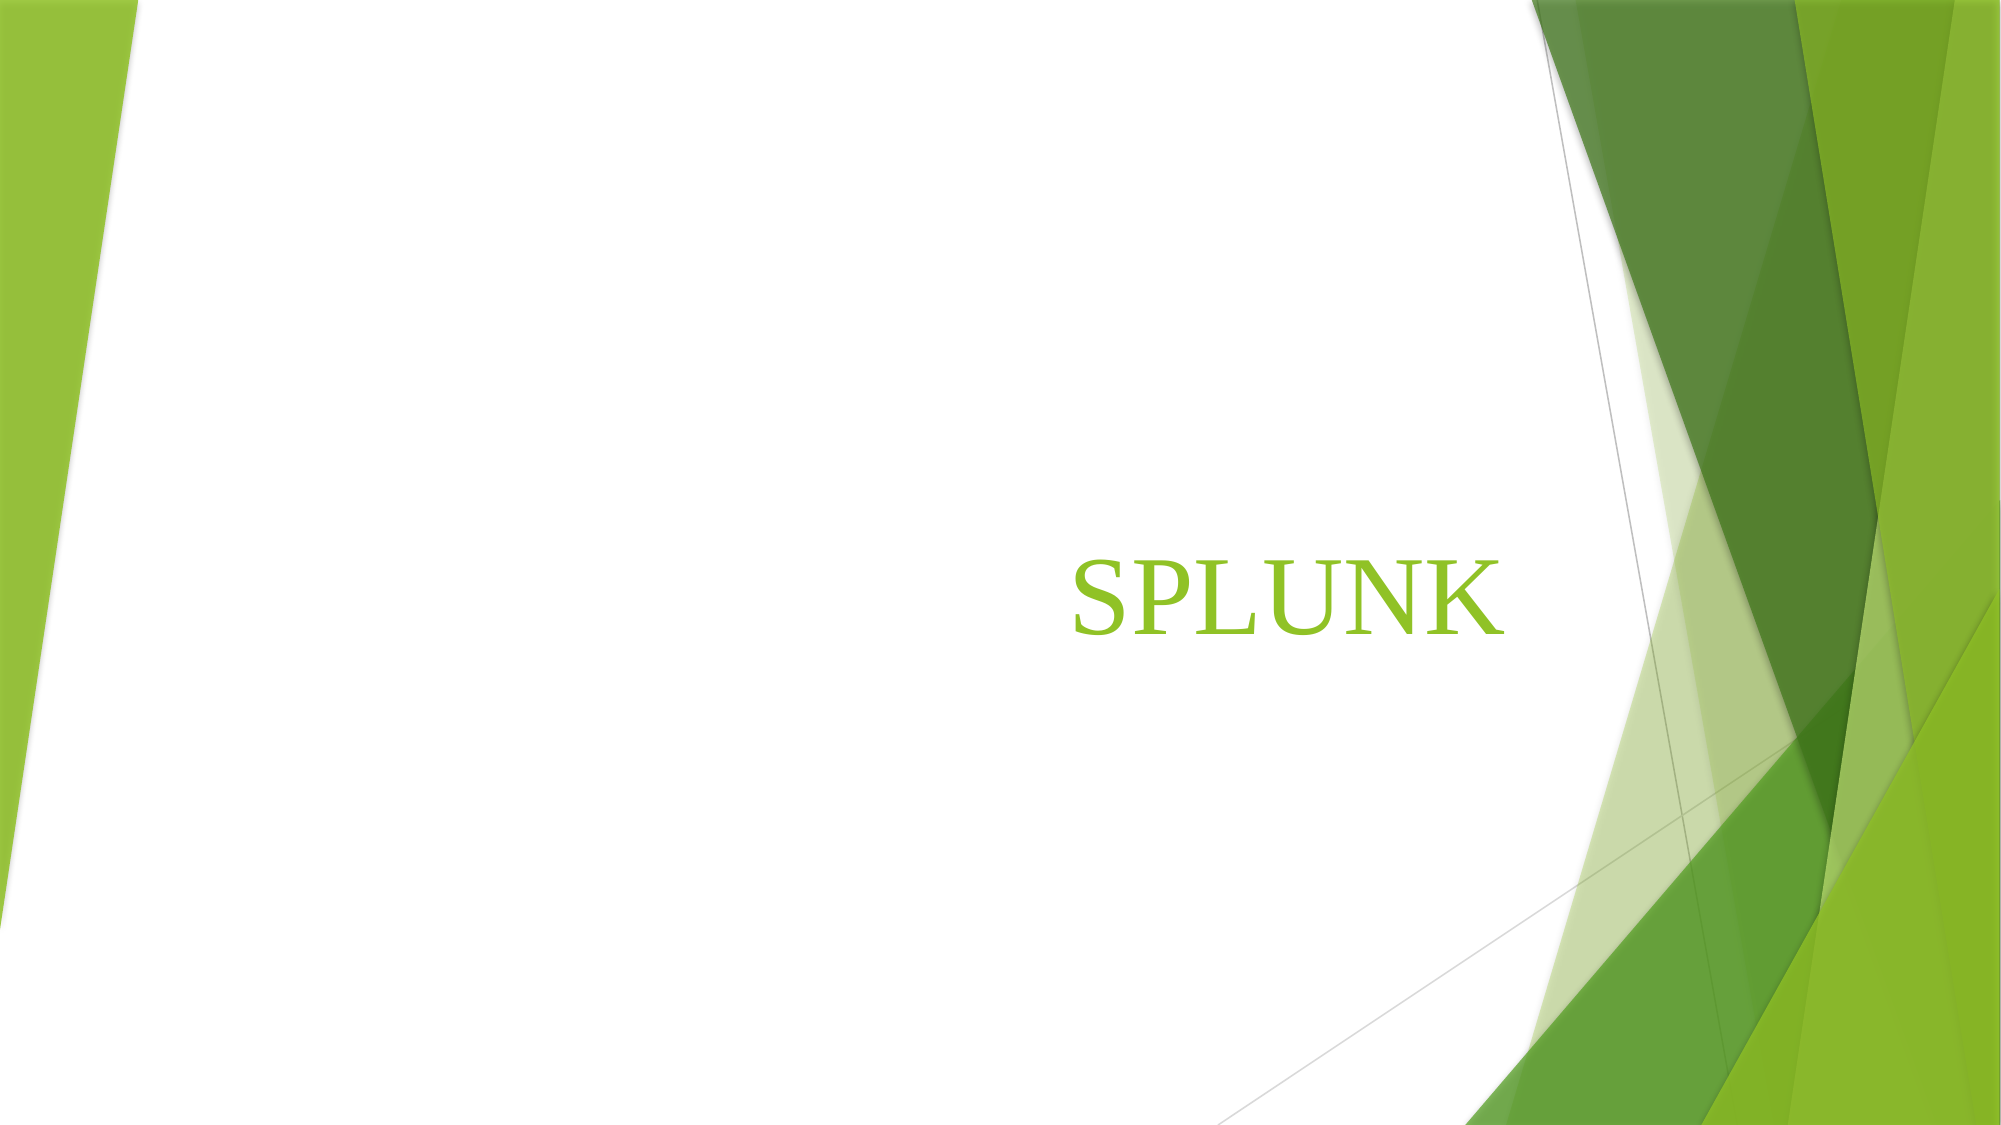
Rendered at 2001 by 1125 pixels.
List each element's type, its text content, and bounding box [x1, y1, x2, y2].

title SPLUNK [247, 394, 1522, 665]
